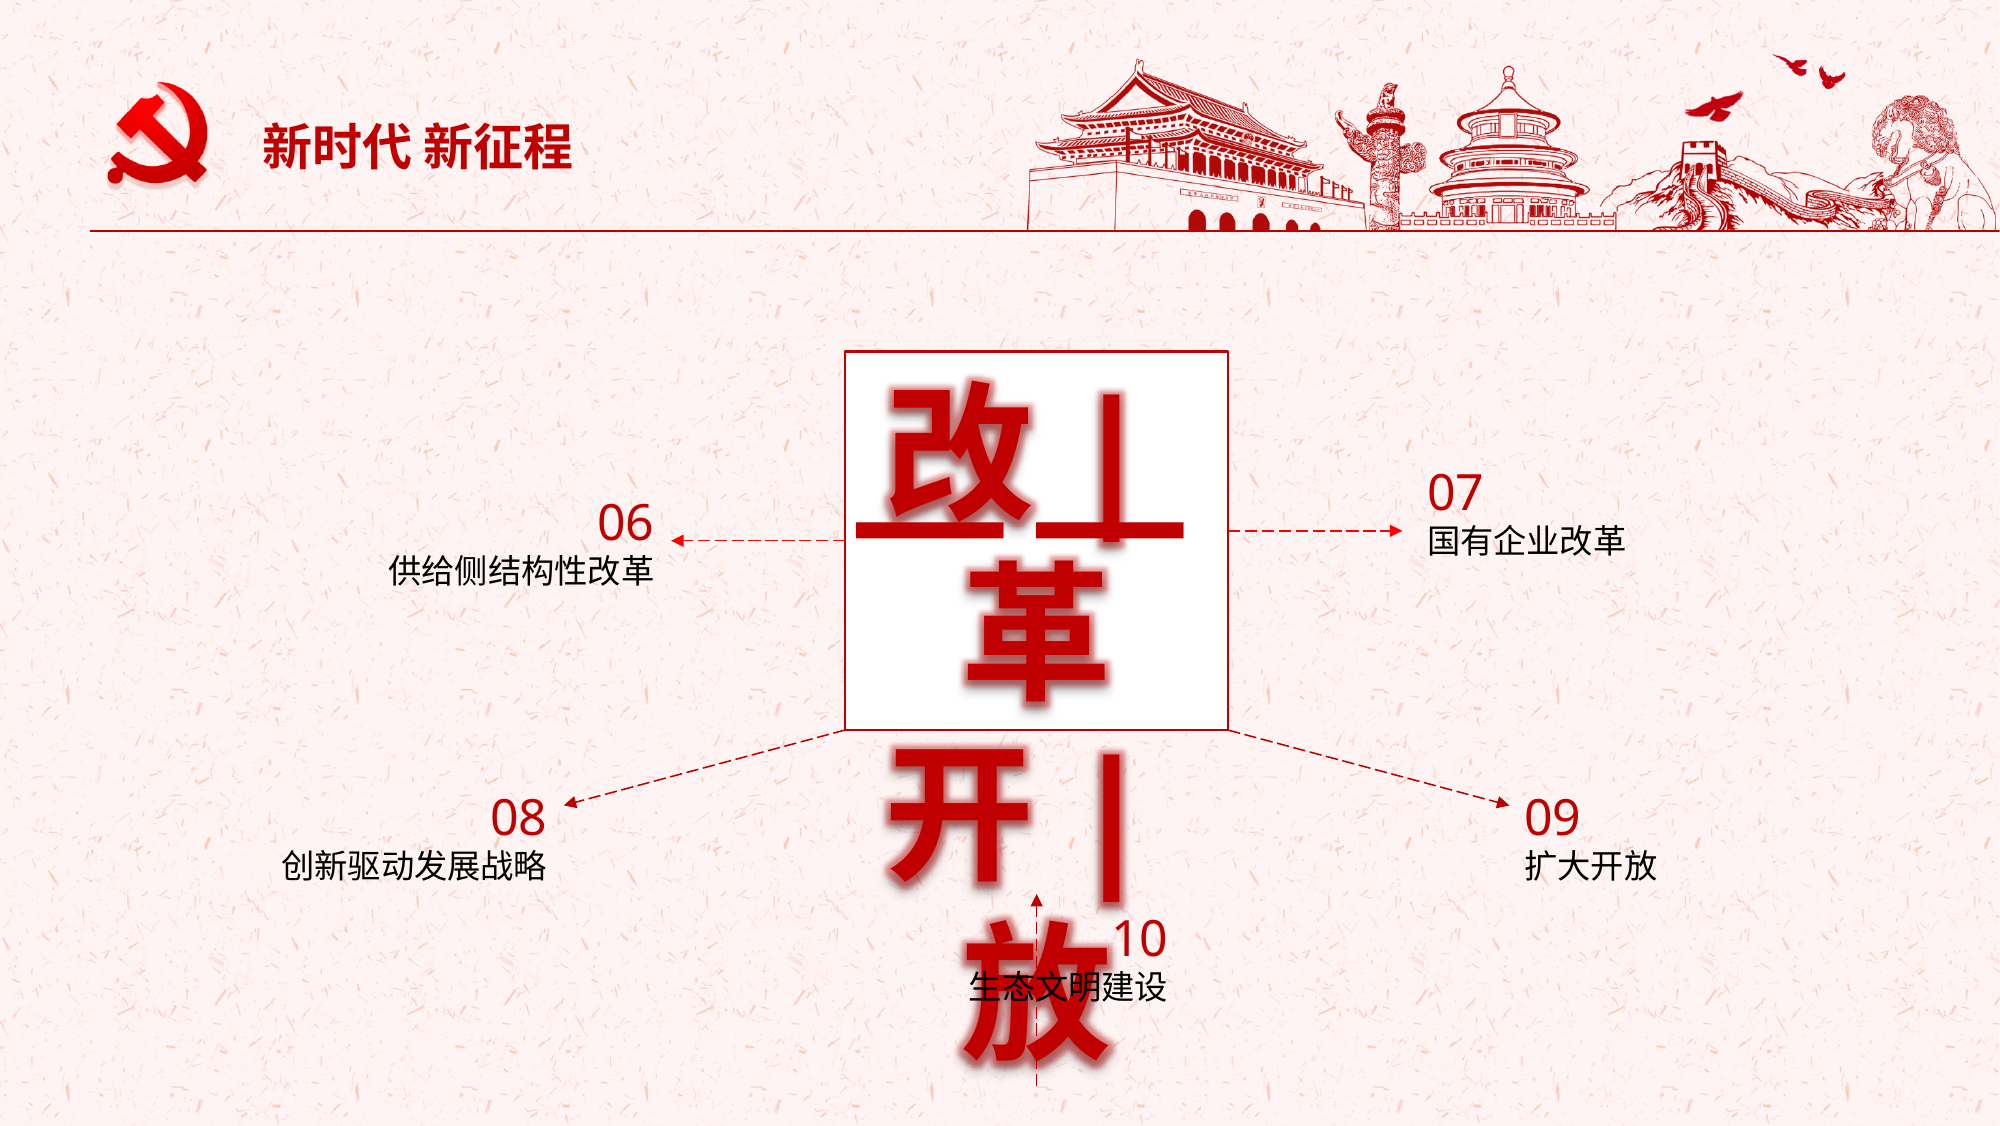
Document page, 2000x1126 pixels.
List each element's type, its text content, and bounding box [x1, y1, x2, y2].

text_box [563, 729, 846, 806]
text_box 07 国有企业改革 [1412, 452, 1825, 568]
text_box 10 生态文明建设 [953, 899, 1183, 1014]
text_box 06 供给侧结构性改革 [373, 482, 670, 598]
text_box 08 创新驱动发展战略 [266, 777, 562, 893]
text_box | | [853, 474, 1229, 587]
text_box 改|革 开|放 [845, 351, 1229, 1087]
picture [0, 0, 2000, 1126]
list 新时代 新征程 [247, 78, 1035, 173]
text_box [1227, 729, 1510, 806]
text_box 09 扩大开放 [1509, 777, 1946, 893]
